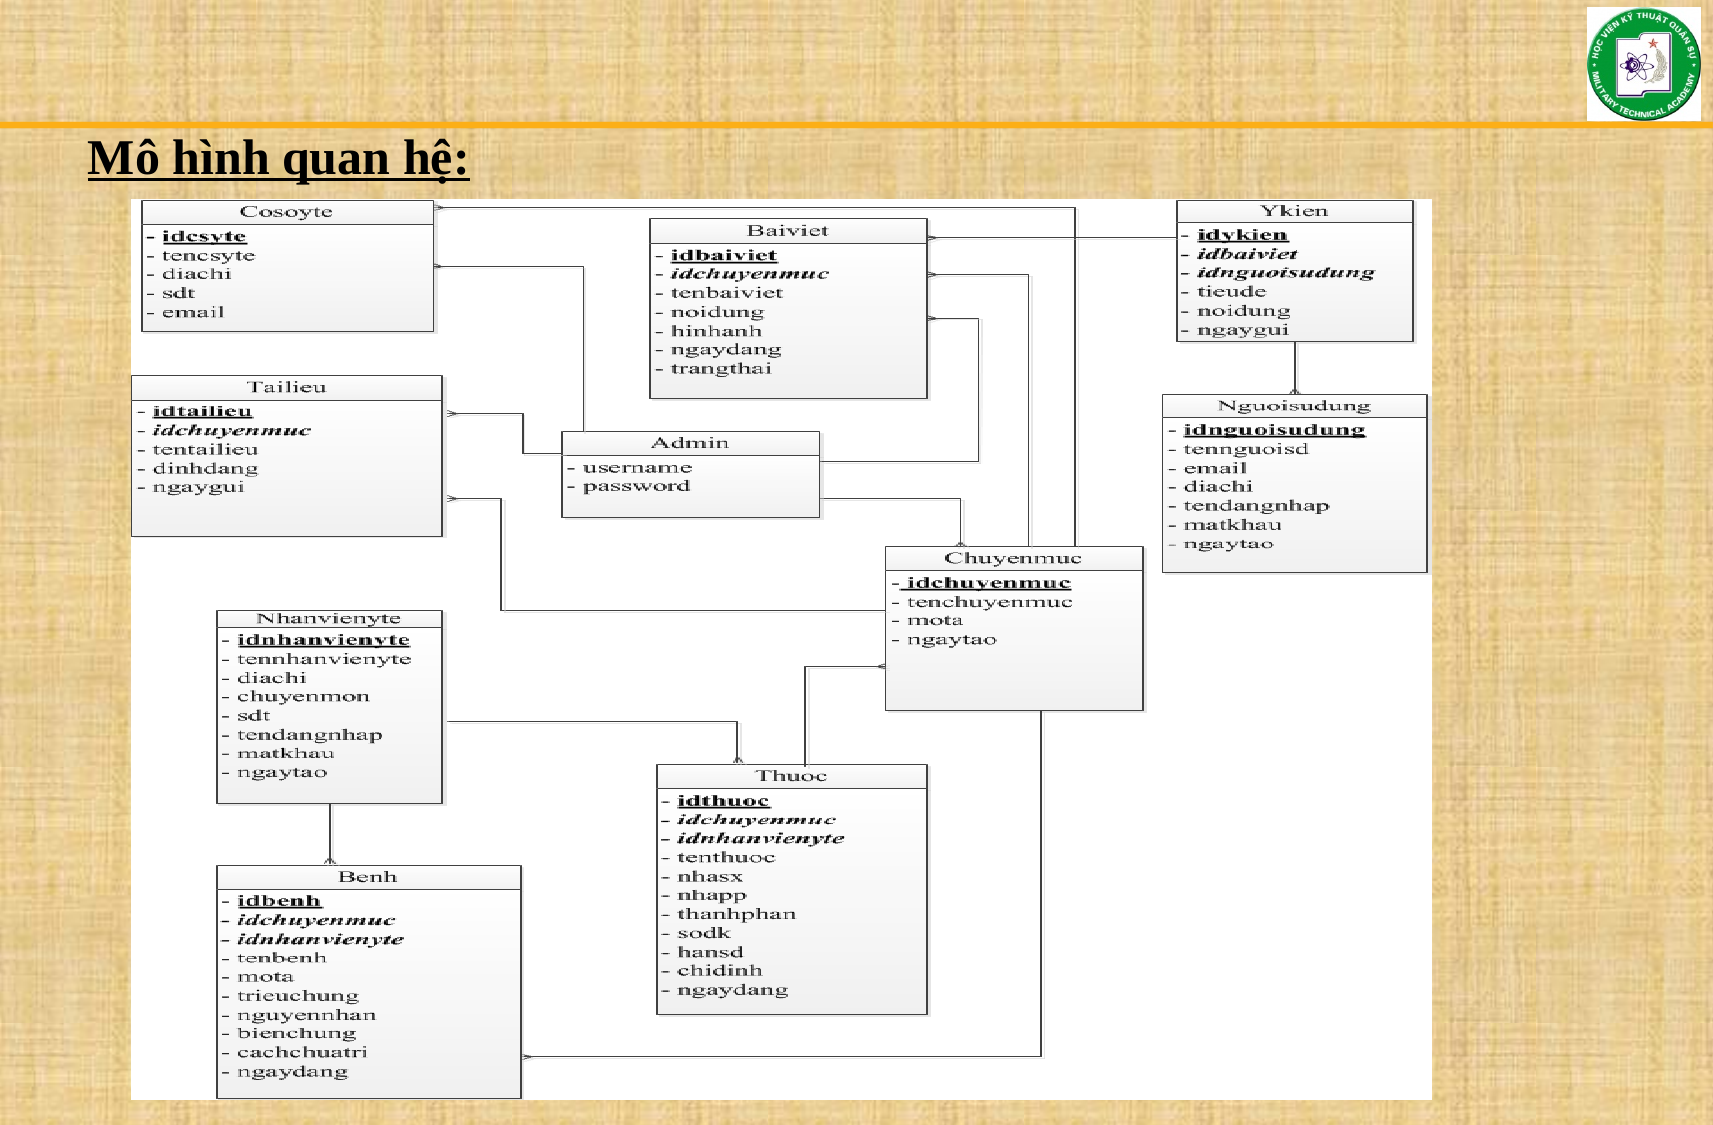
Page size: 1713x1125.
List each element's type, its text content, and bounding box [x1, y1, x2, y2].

picture [0, 129, 1713, 1125]
title Mô hình quan hệ: [87, 124, 1545, 188]
picture [0, 0, 1713, 121]
